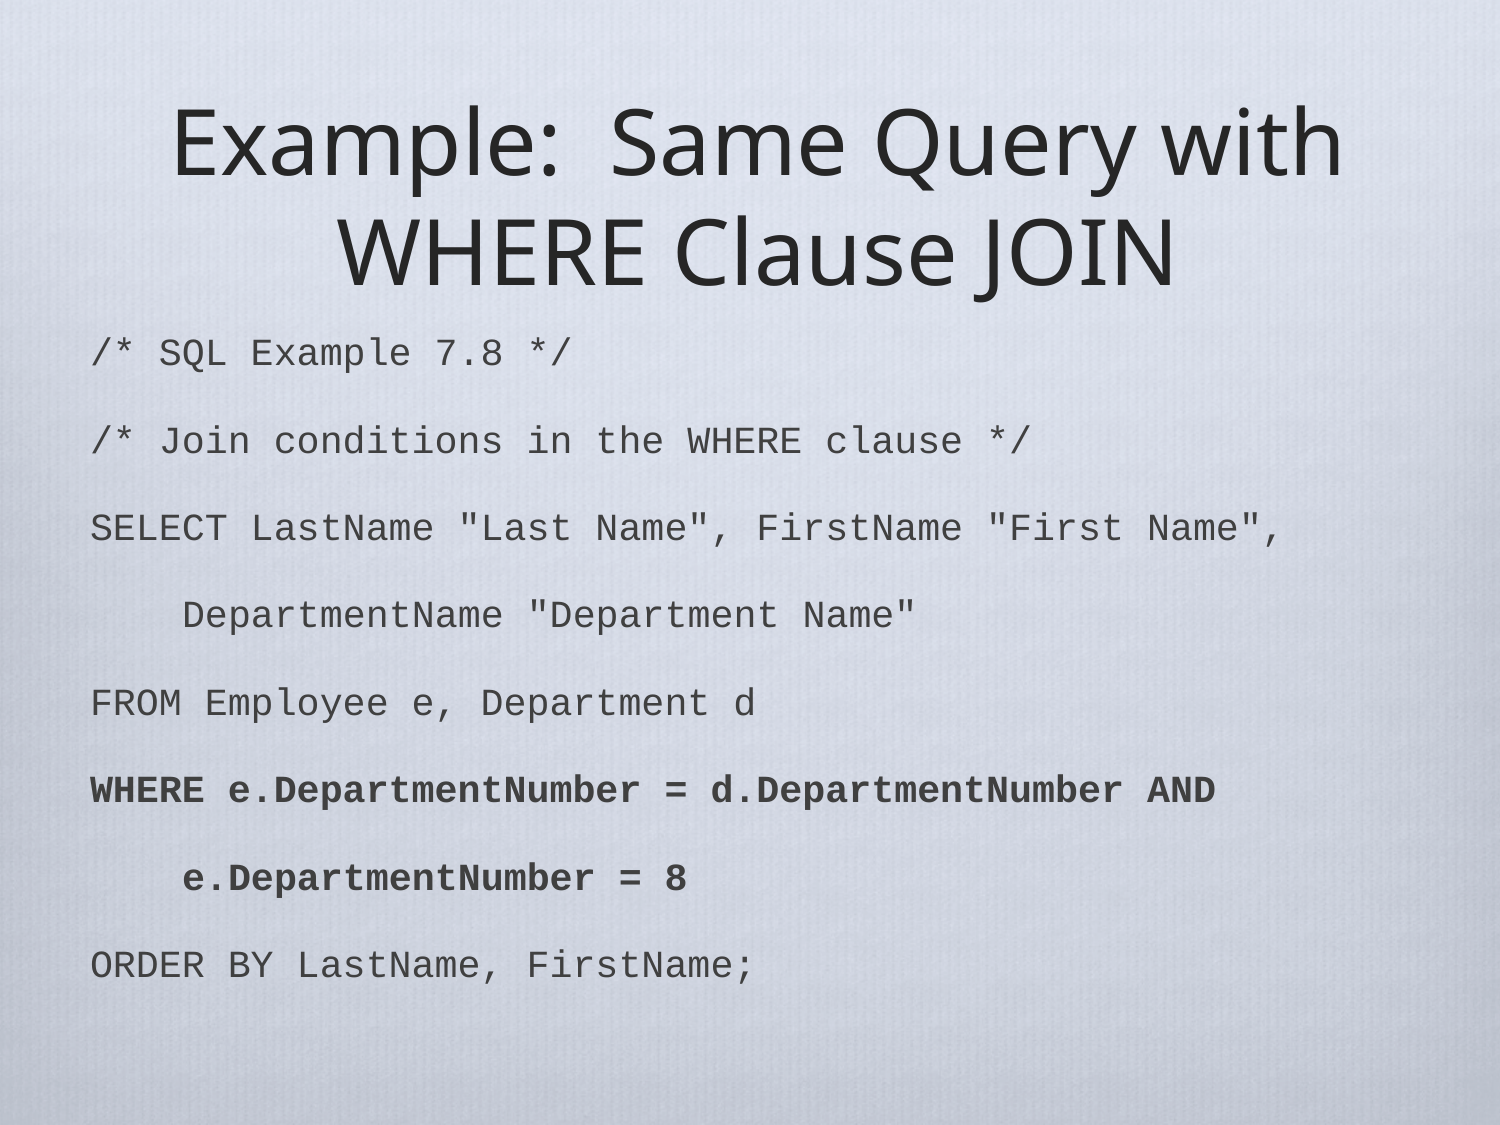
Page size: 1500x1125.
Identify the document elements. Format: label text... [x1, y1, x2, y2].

title Example: Same Query with WHERE Clause JOIN [75, 99, 1442, 288]
list /* SQL Example 7.8 */ /* Join conditions in the WHERE clause */ SELECT LastName "Last Name", FirstName "First Name", DepartmentName "Department Name" FROM Employee e, Department d WHERE e.DepartmentNumber = d.DepartmentNumber AND e.DepartmentNumber = 8 ORDER BY LastName, FirstName; [75, 324, 1475, 1000]
